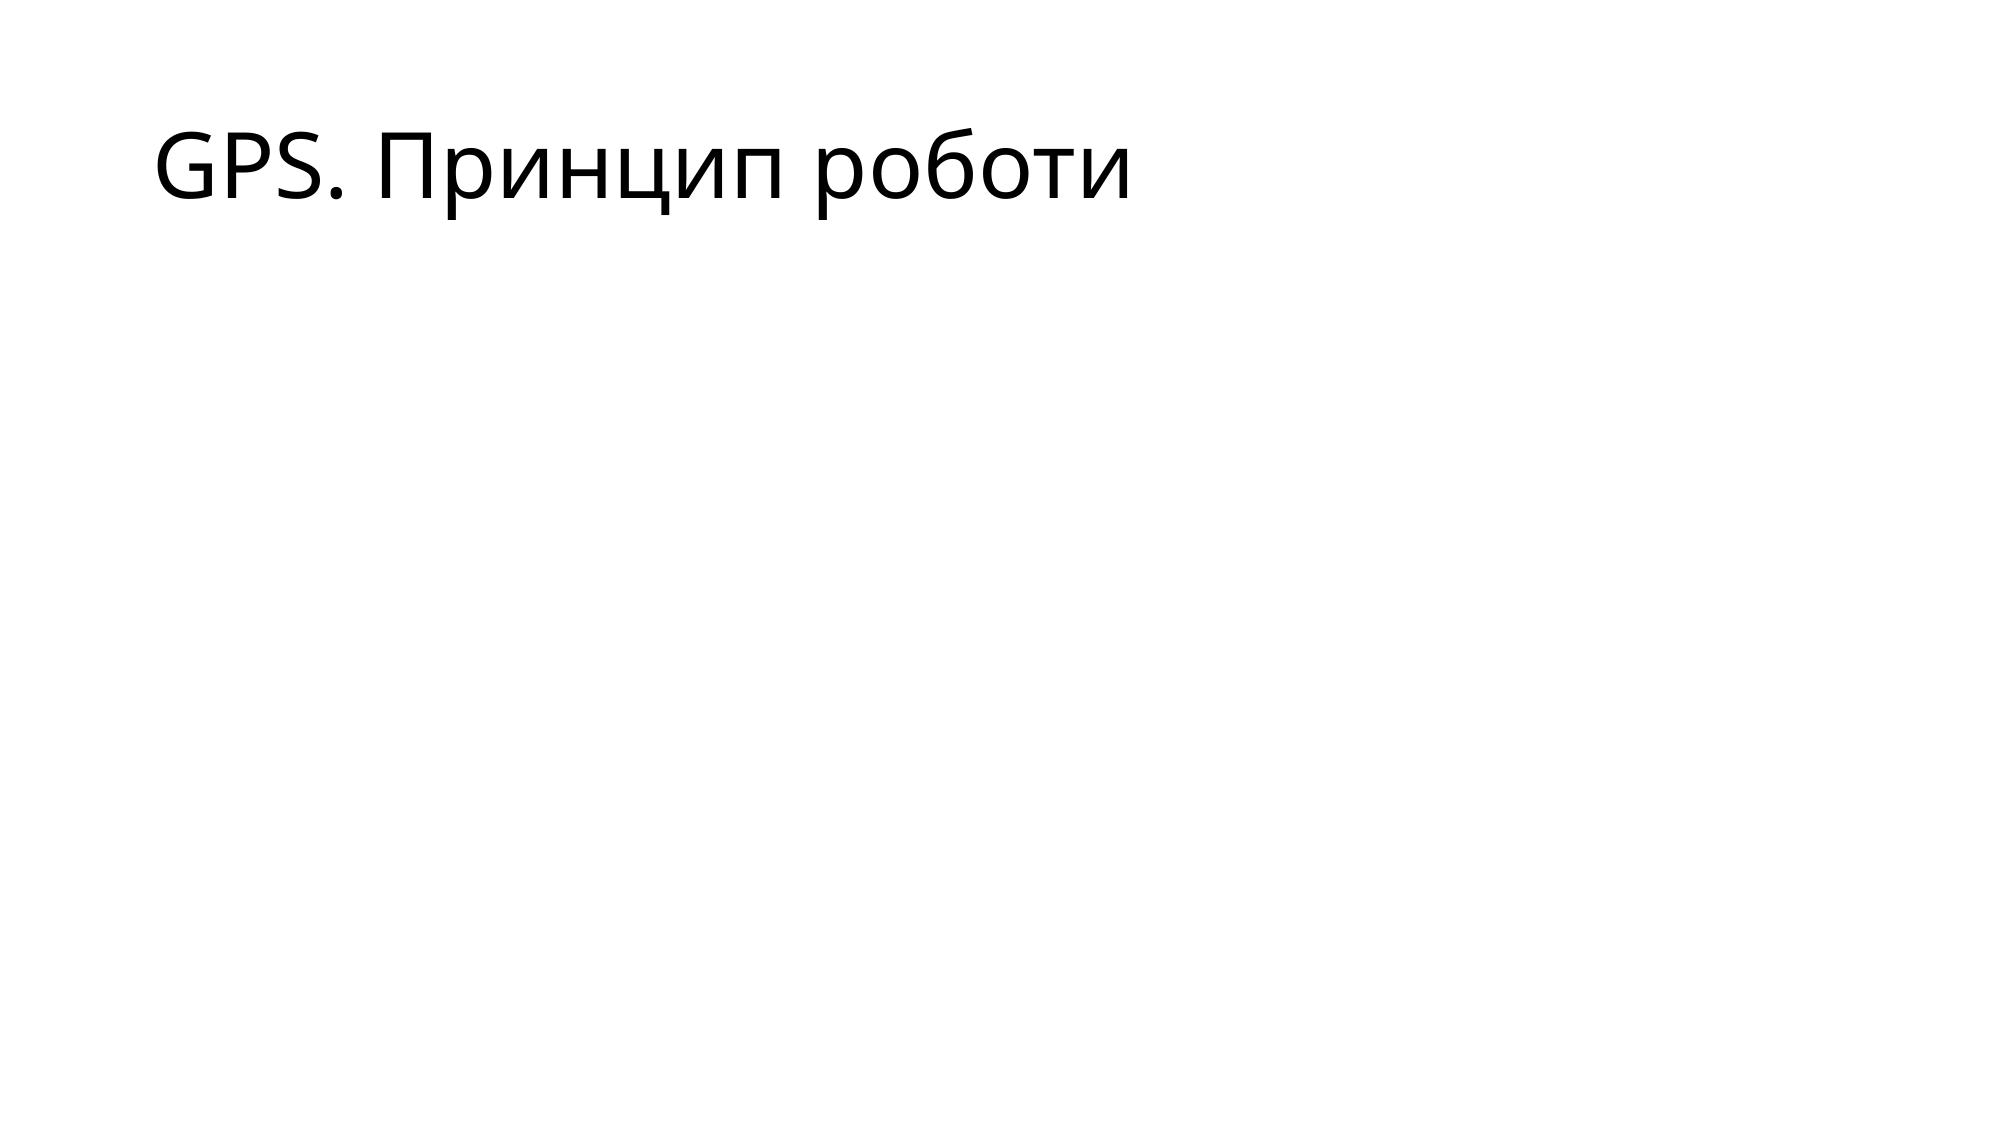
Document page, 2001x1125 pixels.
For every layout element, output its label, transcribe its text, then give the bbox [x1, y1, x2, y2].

title GPS. Принцип роботи [137, 59, 1863, 278]
